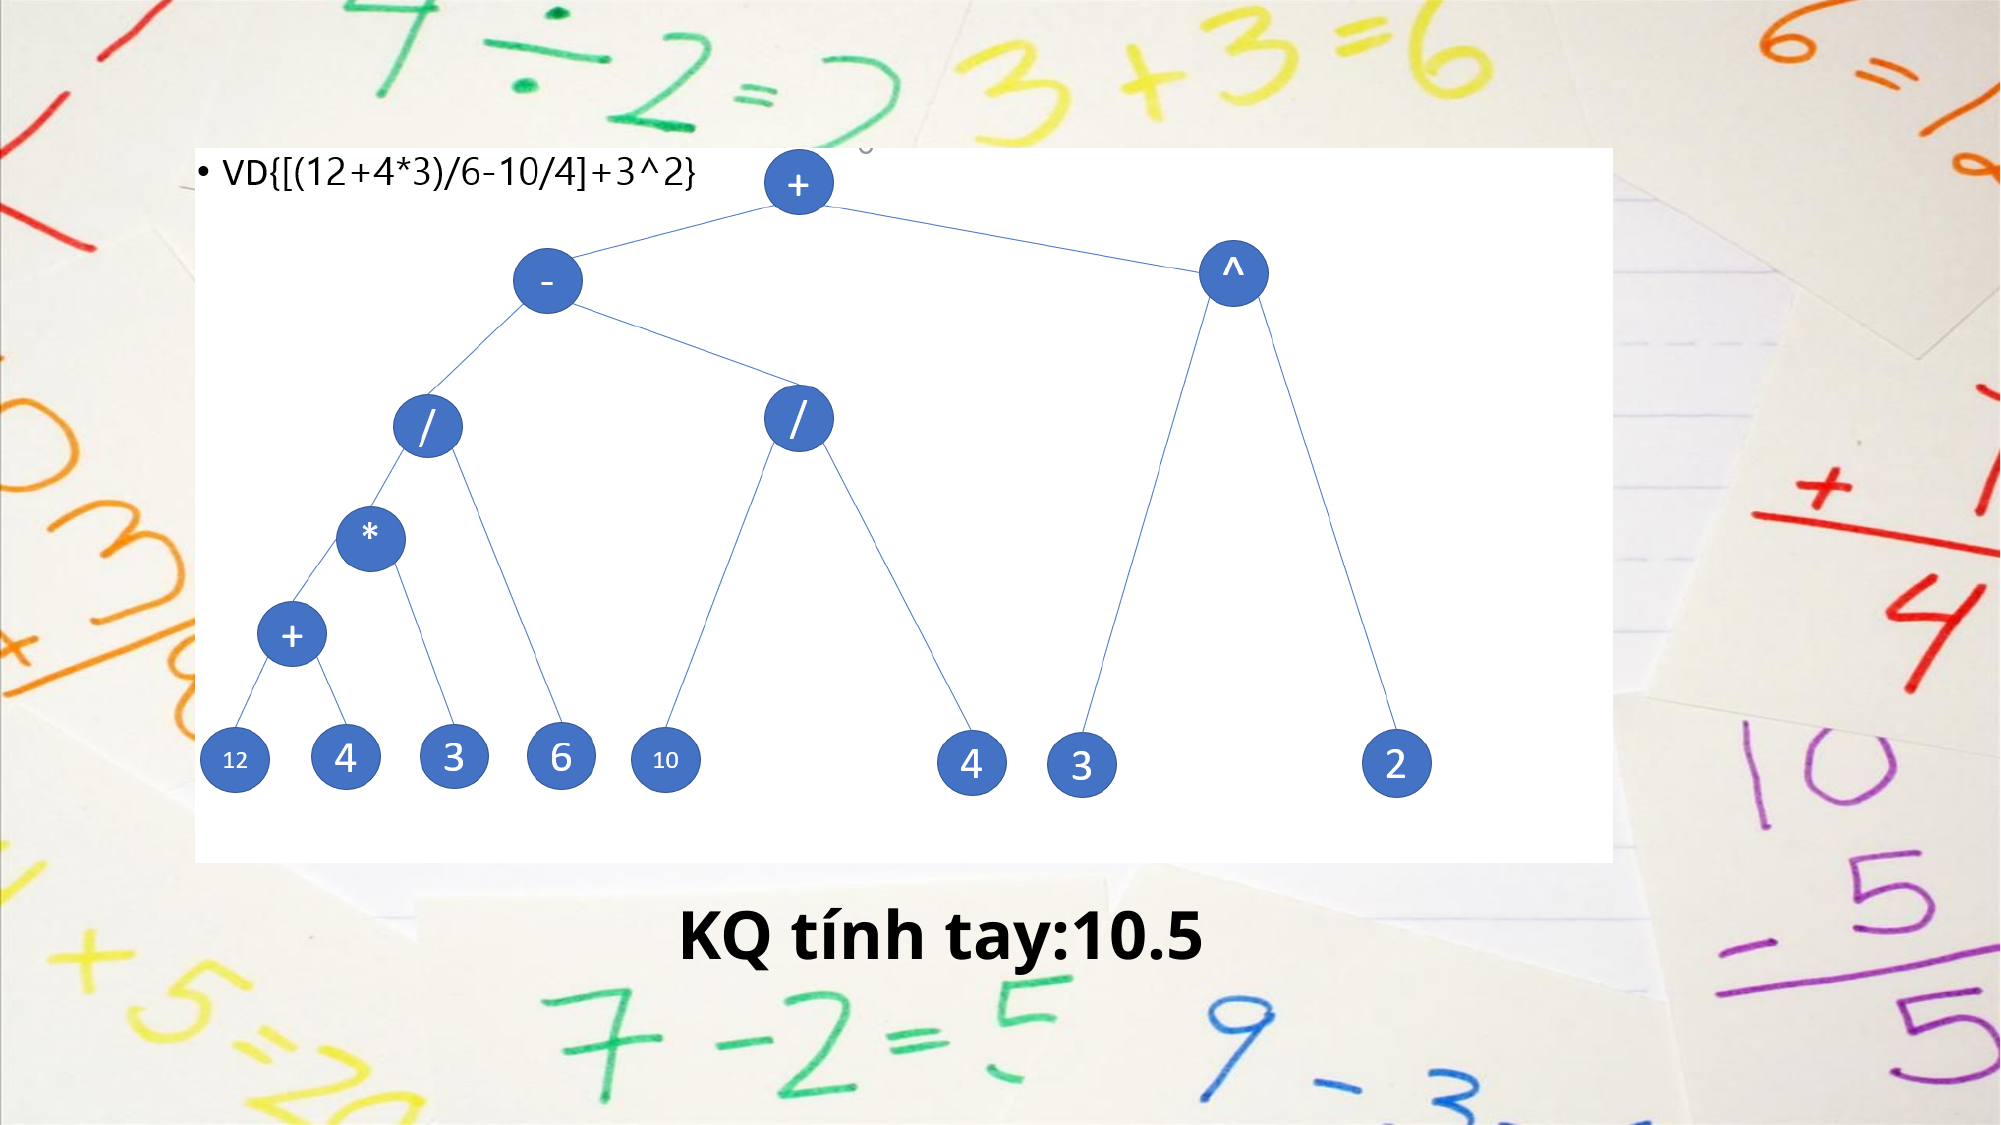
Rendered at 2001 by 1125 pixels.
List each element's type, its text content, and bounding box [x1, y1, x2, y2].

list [195, 148, 1613, 863]
picture [0, 0, 2001, 1125]
title KQ tính tay:10.5 [137, 862, 1745, 1014]
